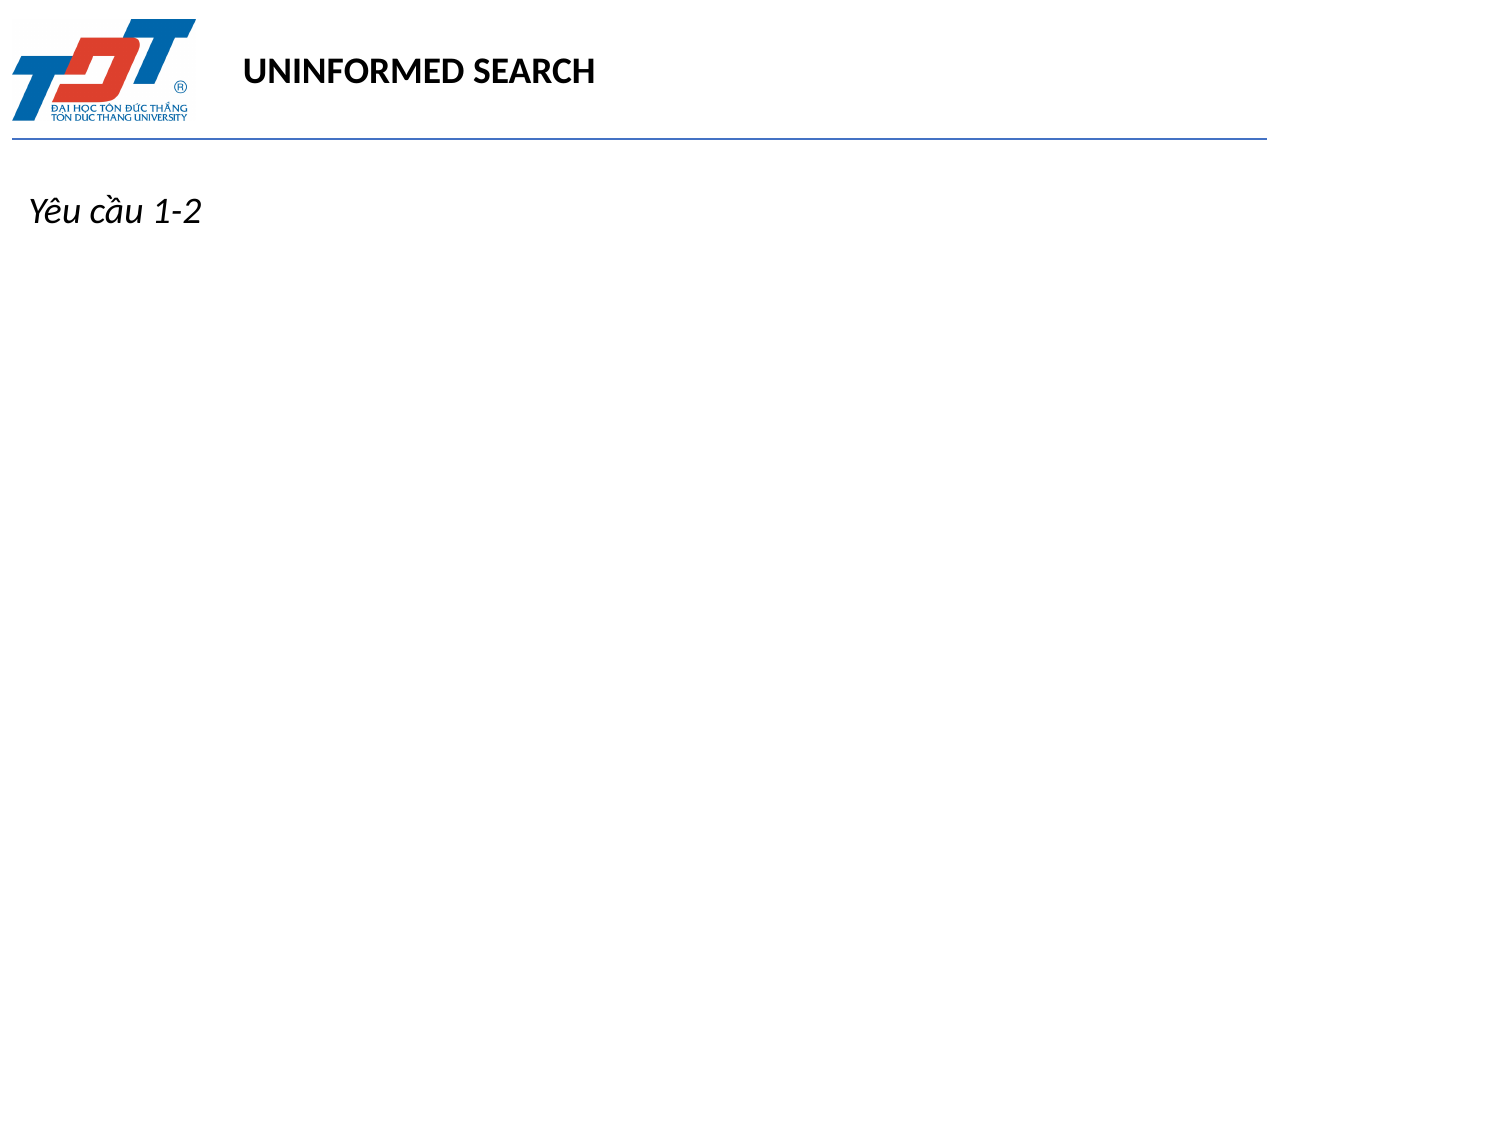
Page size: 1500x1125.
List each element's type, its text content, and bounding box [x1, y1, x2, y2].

text_box Yêu cầu 1-2 [13, 178, 217, 239]
picture [12, 19, 196, 121]
text_box UNINFORMED SEARCH [228, 38, 1272, 99]
